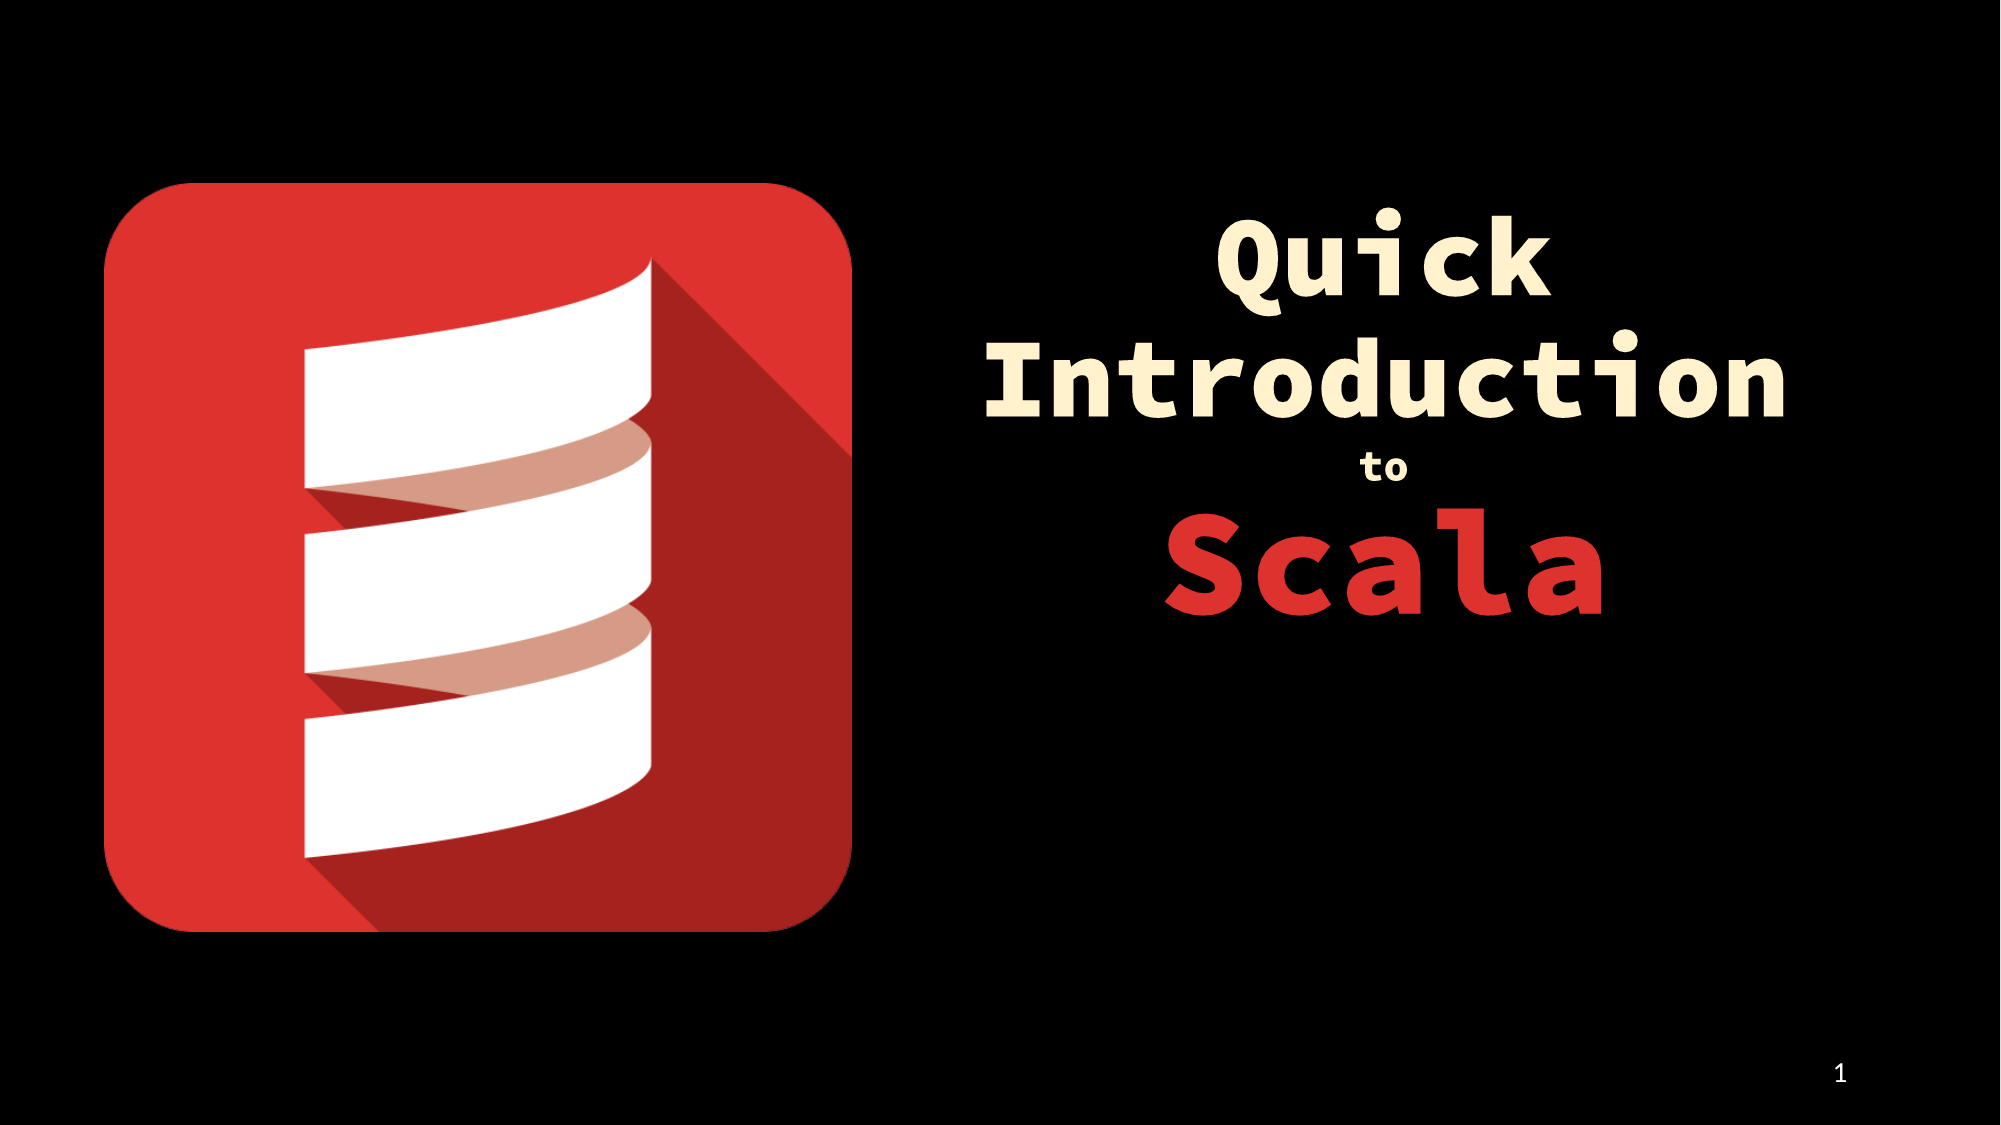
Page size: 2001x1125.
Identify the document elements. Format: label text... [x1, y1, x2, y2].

text_box 1 [1826, 1058, 1854, 1089]
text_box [978, 183, 1857, 655]
picture [103, 183, 852, 932]
